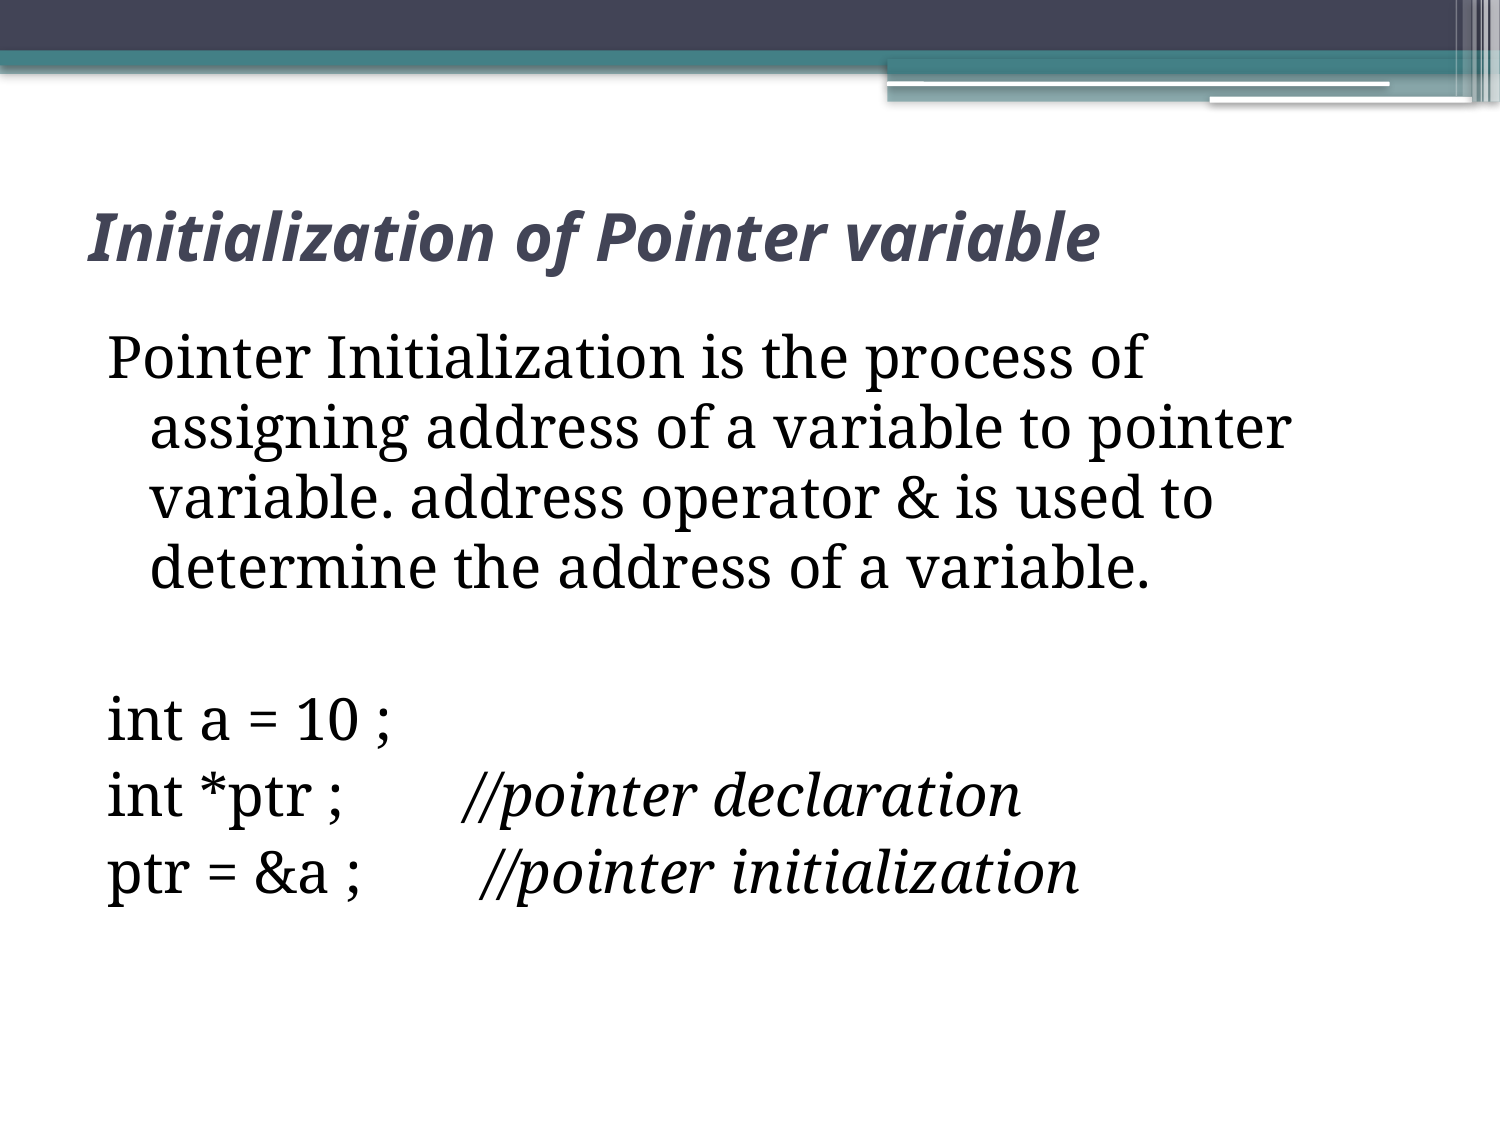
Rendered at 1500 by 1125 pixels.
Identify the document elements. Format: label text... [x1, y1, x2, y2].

list Pointer Initialization is the process of assigning address of a variable to pointer variable. address operator & is used to determine the address of a variable. int a = 10 ; int *ptr ; //pointer declaration ptr = &a ; //pointer initialization [75, 312, 1425, 1079]
title Initialization of Pointer variable [75, 187, 1425, 312]
